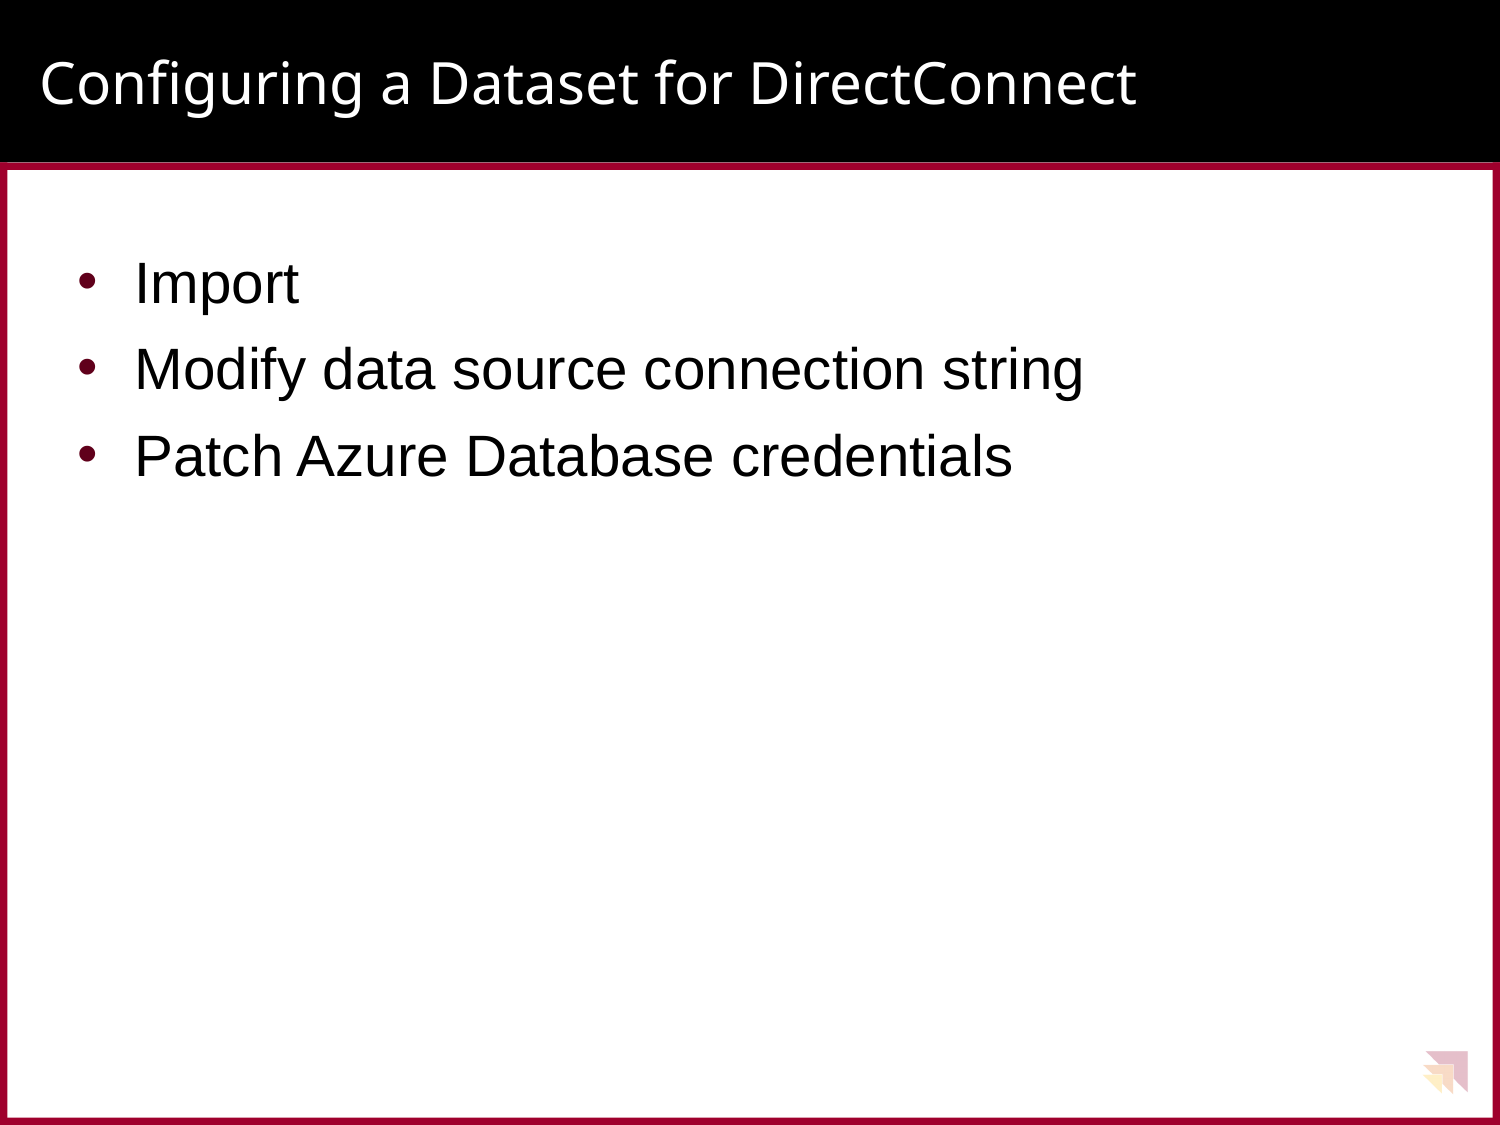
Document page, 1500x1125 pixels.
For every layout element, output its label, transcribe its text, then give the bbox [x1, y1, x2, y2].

title Configuring a Dataset for DirectConnect [24, 12, 1438, 150]
list Import Modify data source connection string Patch Azure Database credentials [62, 237, 1438, 1088]
